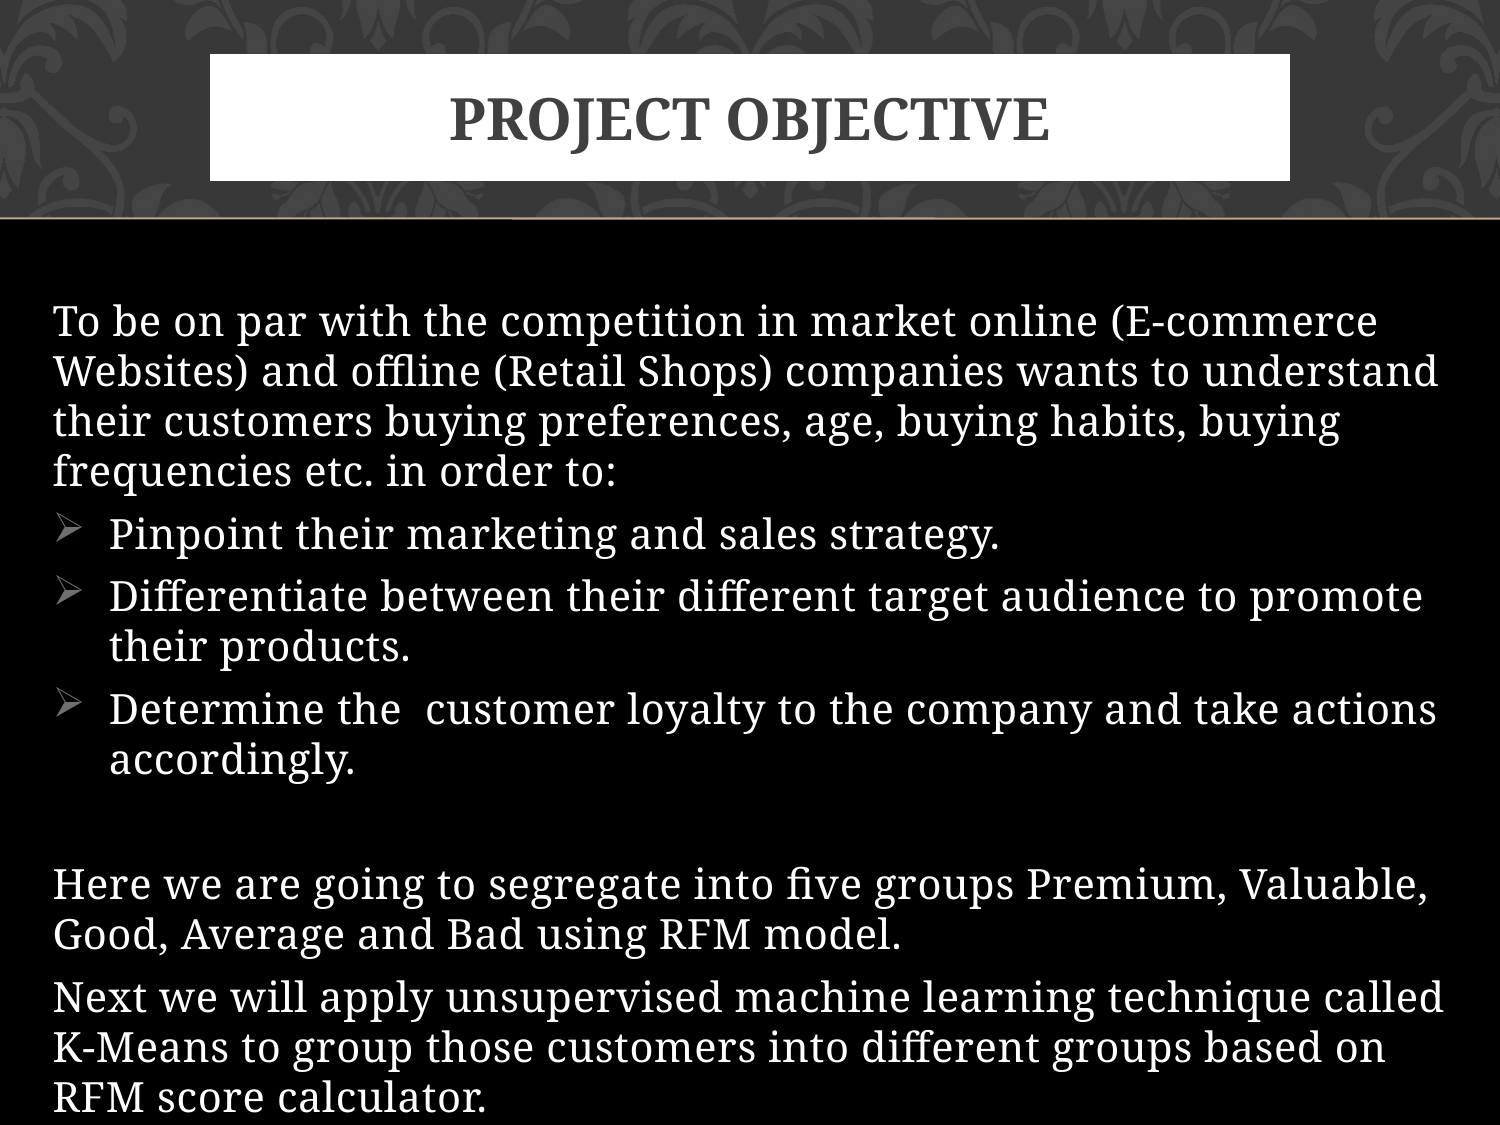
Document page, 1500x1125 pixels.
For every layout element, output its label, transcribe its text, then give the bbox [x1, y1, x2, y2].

title Project Objective [210, 54, 1290, 181]
list To be on par with the competition in market online (E-commerce Websites) and offline (Retail Shops) companies wants to understand their customers buying preferences, age, buying habits, buying frequencies etc. in order to: Pinpoint their marketing and sales strategy. Differentiate between their different target audience to promote their products. Determine the customer loyalty to the company and take actions accordingly. Here we are going to segregate into five groups Premium, Valuable, Good, Average and Bad using RFM model. Next we will apply unsupervised machine learning technique called K-Means to group those customers into different groups based on RFM score calculator. [37, 287, 1475, 1066]
